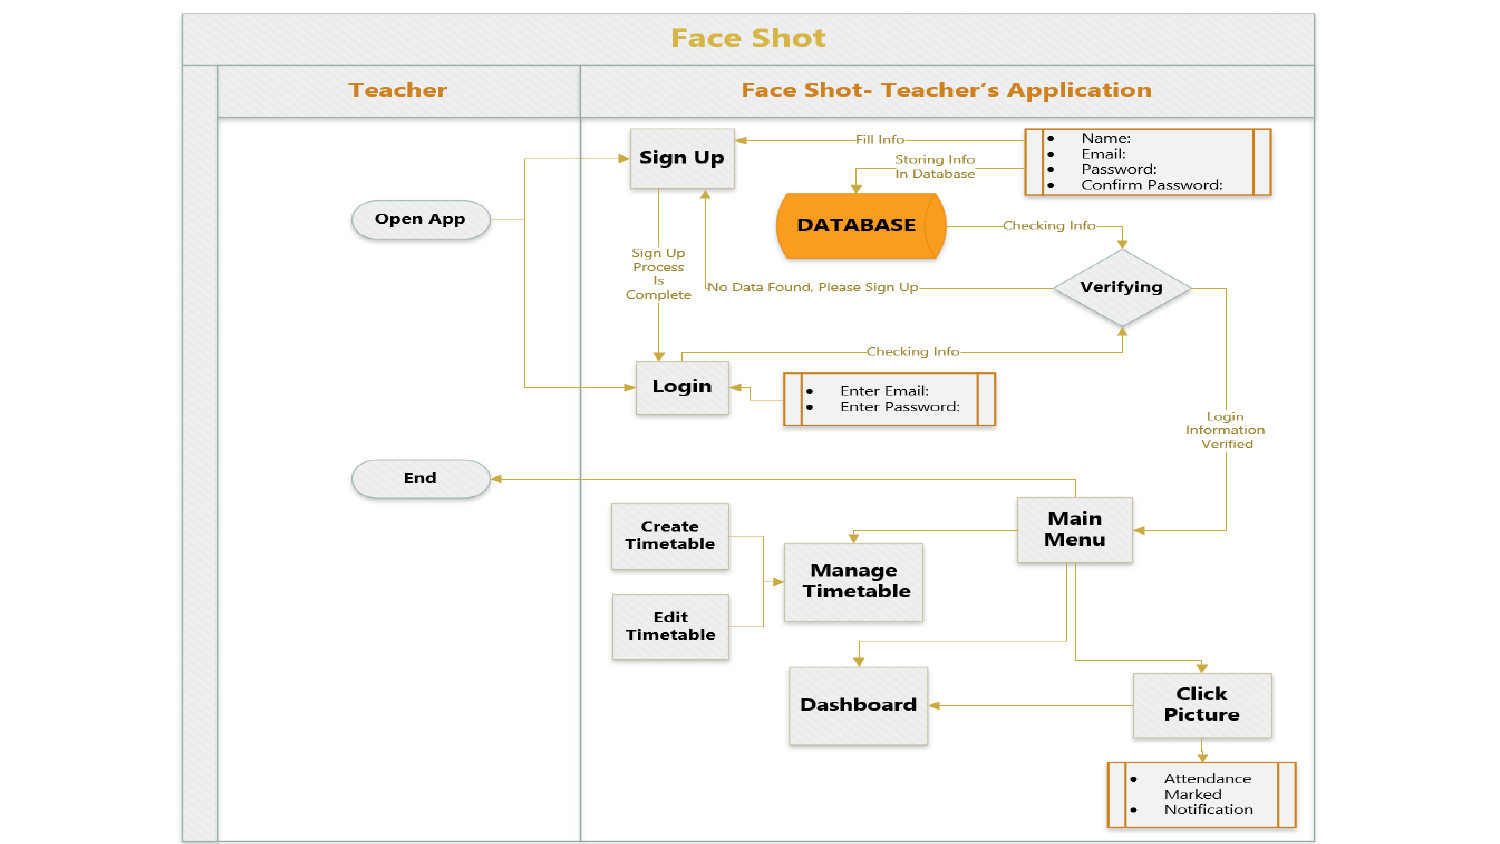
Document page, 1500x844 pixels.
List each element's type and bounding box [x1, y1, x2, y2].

picture [148, 0, 1351, 844]
